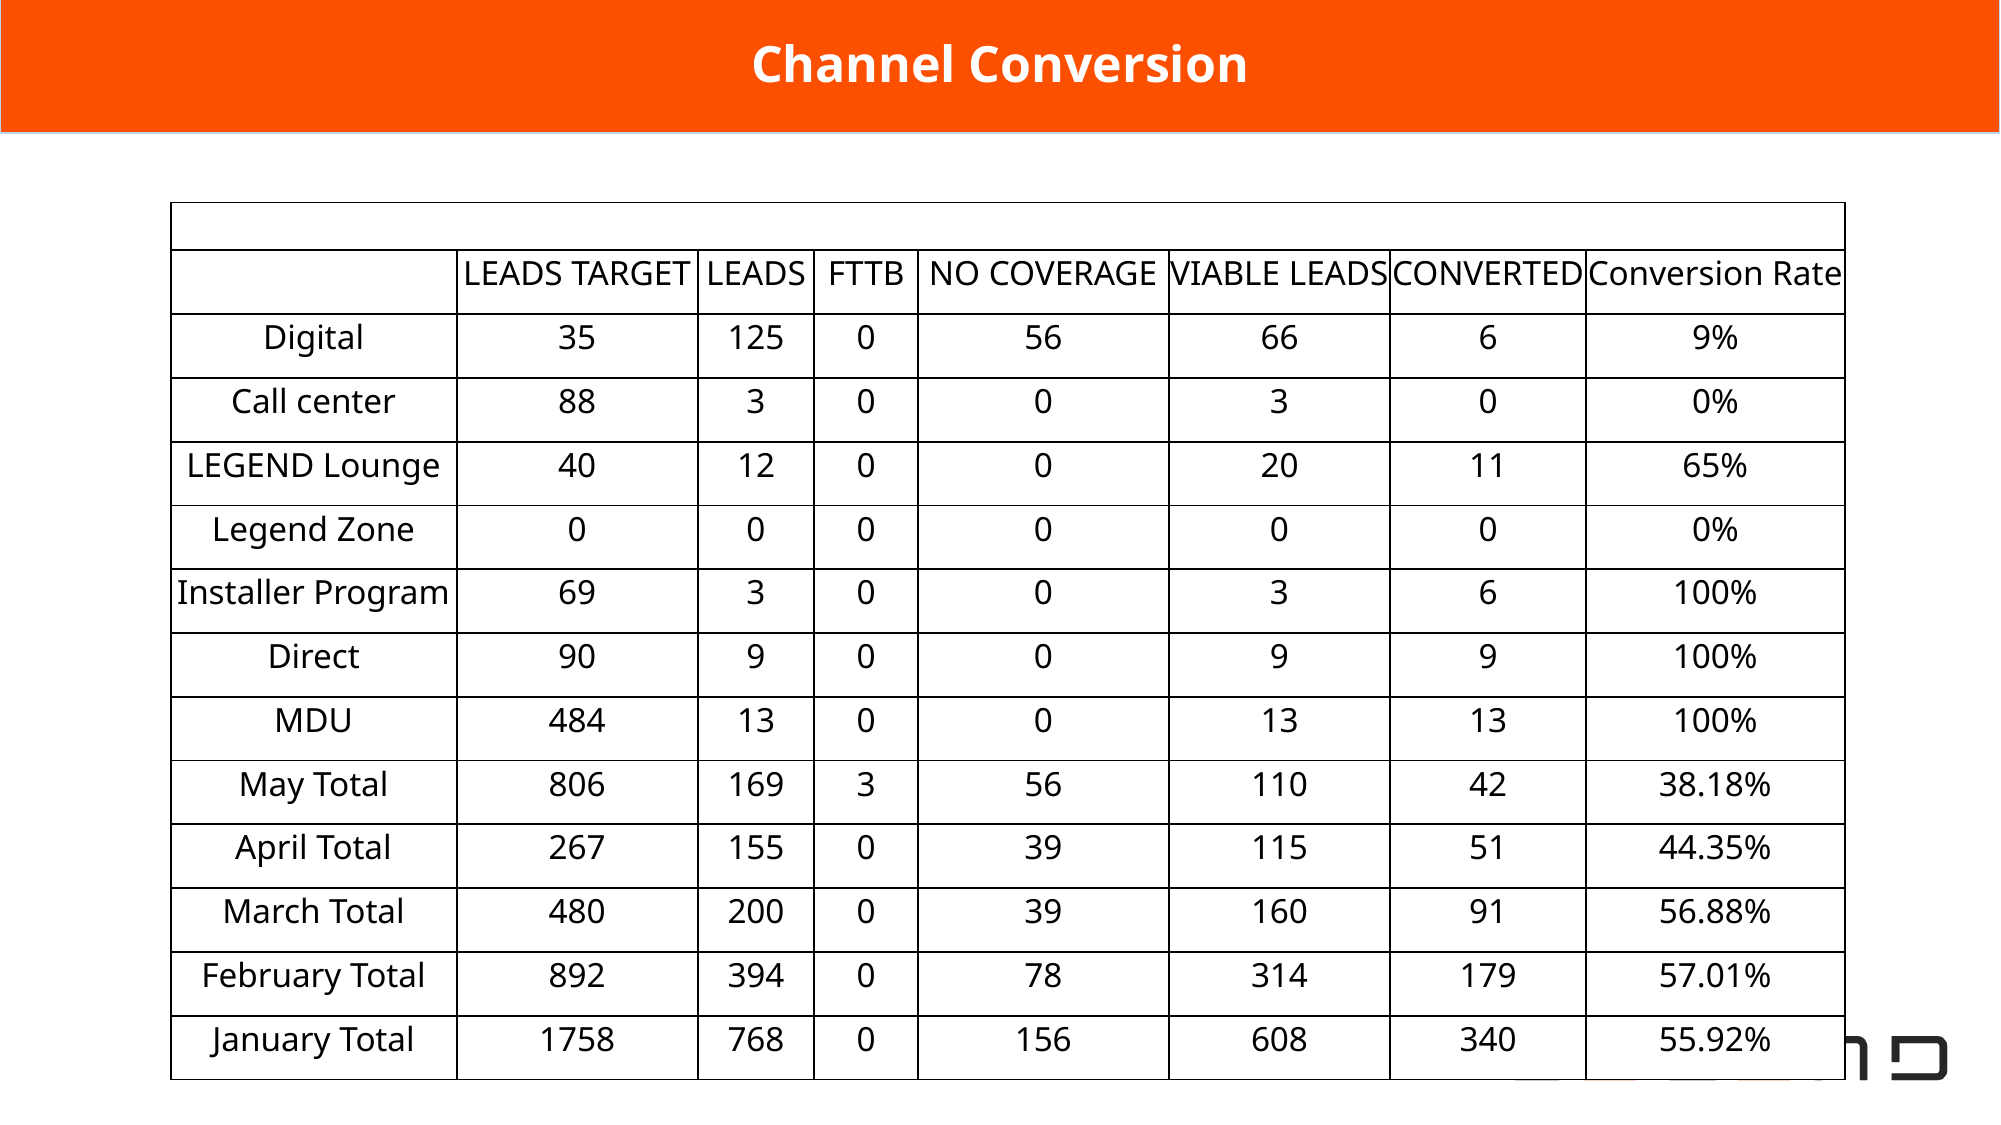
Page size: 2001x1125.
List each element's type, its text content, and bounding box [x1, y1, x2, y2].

table_cell 56 [919, 761, 1168, 823]
table_cell VIABLE LEADS [1170, 251, 1389, 313]
table_cell 0 [815, 315, 917, 377]
table_cell 267 [458, 825, 697, 887]
table_cell 12 [699, 443, 813, 505]
table_cell 56 [919, 315, 1168, 377]
table_cell 56.88% [1587, 889, 1844, 951]
table_cell 0 [919, 570, 1168, 632]
table_cell 200 [699, 889, 813, 951]
table_cell 9 [1391, 634, 1585, 696]
table_cell 35 [458, 315, 697, 377]
table_cell 155 [699, 825, 813, 887]
table_cell 39 [919, 825, 1168, 887]
table_cell 100% [1587, 698, 1844, 760]
table_cell January Total [172, 1017, 456, 1079]
table_cell 0 [458, 506, 697, 568]
table_cell 608 [1170, 1017, 1389, 1079]
table_cell 51 [1391, 825, 1585, 887]
table_cell 0% [1587, 506, 1844, 568]
table_cell 3 [1170, 379, 1389, 441]
table_cell 110 [1170, 761, 1389, 823]
table_cell LEADS TARGET [458, 251, 697, 313]
table_cell 13 [1391, 698, 1585, 760]
picture [1453, 987, 2000, 1125]
table_cell 0 [815, 889, 917, 951]
table_cell 0 [815, 443, 917, 505]
table_header [172, 203, 1844, 249]
table_cell April Total [172, 825, 456, 887]
table_cell 11 [1391, 443, 1585, 505]
table_cell March Total [172, 889, 456, 951]
table_cell 0 [815, 825, 917, 887]
table_cell Direct [172, 634, 456, 696]
table_cell 9% [1587, 315, 1844, 377]
table_cell 20 [1170, 443, 1389, 505]
table_cell 1758 [458, 1017, 697, 1079]
table_cell 156 [919, 1017, 1168, 1079]
table_cell 38.18% [1587, 761, 1844, 823]
table_cell 0 [699, 506, 813, 568]
table_cell 66 [1170, 315, 1389, 377]
table_cell 0 [815, 506, 917, 568]
table_cell 0% [1587, 379, 1844, 441]
table_cell FTTB [815, 251, 917, 313]
table_cell NO COVERAGE [919, 251, 1168, 313]
table_cell 100% [1587, 570, 1844, 632]
table_cell [172, 251, 456, 313]
table_cell 394 [699, 953, 813, 1015]
table_cell 0 [815, 1017, 917, 1079]
table_cell 484 [458, 698, 697, 760]
table_cell 0 [919, 634, 1168, 696]
table_cell Installer Program [172, 570, 456, 632]
table_cell MDU [172, 698, 456, 760]
table_cell 13 [1170, 698, 1389, 760]
table_cell 100% [1587, 634, 1844, 696]
table_cell 179 [1391, 953, 1585, 1015]
table_cell May Total [172, 761, 456, 823]
table_cell 9 [699, 634, 813, 696]
table_cell 480 [458, 889, 697, 951]
table_cell 39 [919, 889, 1168, 951]
table_cell 768 [699, 1017, 813, 1079]
table_cell CONVERTED [1391, 251, 1585, 313]
table_cell 78 [919, 953, 1168, 1015]
table_cell Digital [172, 315, 456, 377]
table_cell 169 [699, 761, 813, 823]
table_cell 44.35% [1587, 825, 1844, 887]
table_cell LEGEND Lounge [172, 443, 456, 505]
table_cell 42 [1391, 761, 1585, 823]
table_cell 0 [1170, 506, 1389, 568]
table_cell 0 [815, 698, 917, 760]
table_cell 0 [919, 379, 1168, 441]
table_cell 892 [458, 953, 697, 1015]
table_cell 13 [699, 698, 813, 760]
table_cell 160 [1170, 889, 1389, 951]
table_cell 3 [699, 570, 813, 632]
table_cell 3 [1170, 570, 1389, 632]
table_cell 3 [815, 761, 917, 823]
table_cell 69 [458, 570, 697, 632]
table_cell LEADS [699, 251, 813, 313]
table_cell 57.01% [1587, 953, 1844, 1015]
table_cell 0 [1391, 379, 1585, 441]
table_cell 9 [1170, 634, 1389, 696]
table_cell 0 [815, 634, 917, 696]
table_cell 0 [919, 443, 1168, 505]
table_cell 0 [919, 506, 1168, 568]
table_cell 115 [1170, 825, 1389, 887]
table_cell 40 [458, 443, 697, 505]
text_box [0, 0, 2000, 134]
table_cell 0 [815, 379, 917, 441]
table_cell 90 [458, 634, 697, 696]
table_cell 314 [1170, 953, 1389, 1015]
table_cell 340 [1391, 1017, 1585, 1079]
table_cell 91 [1391, 889, 1585, 951]
table_cell 55.92% [1587, 1017, 1844, 1079]
table_cell 6 [1391, 570, 1585, 632]
table_cell 6 [1391, 315, 1585, 377]
table_cell February Total [172, 953, 456, 1015]
table_cell 0 [815, 953, 917, 1015]
table_cell 88 [458, 379, 697, 441]
table_cell Conversion Rate [1587, 251, 1844, 313]
table_cell Legend Zone [172, 506, 456, 568]
table_cell 0 [1391, 506, 1585, 568]
table_cell 0 [919, 698, 1168, 760]
table_cell 65% [1587, 443, 1844, 505]
table_cell 3 [699, 379, 813, 441]
table_cell Call center [172, 379, 456, 441]
table_cell 806 [458, 761, 697, 823]
table_cell 125 [699, 315, 813, 377]
table_cell 0 [815, 570, 917, 632]
